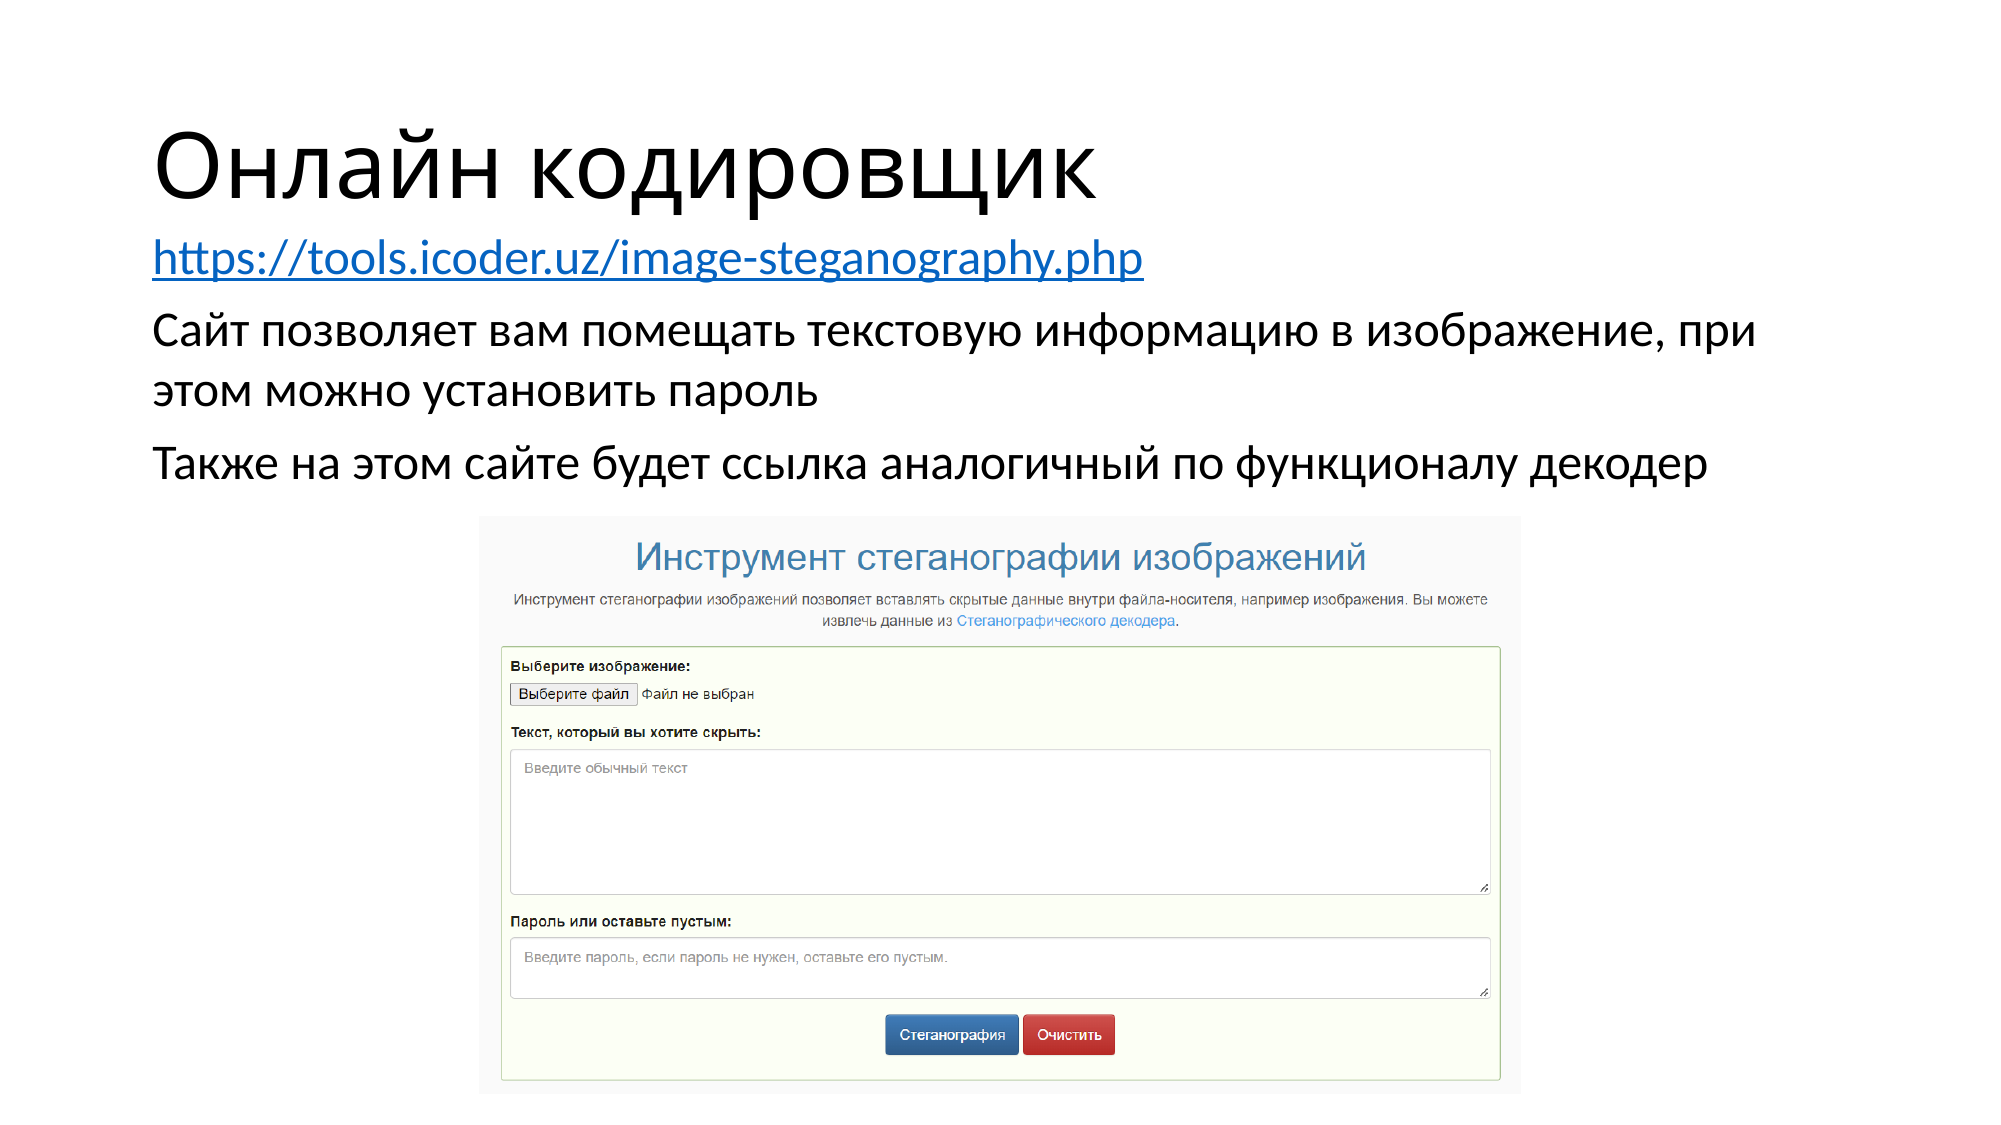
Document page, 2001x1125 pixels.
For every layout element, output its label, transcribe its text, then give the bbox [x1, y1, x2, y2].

title Онлайн кодировщик [137, 59, 1863, 216]
picture [479, 516, 1521, 1094]
list https://tools.icoder.uz/image-steganography.php Сайт позволяет вам помещать текстовую информацию в изображение, при этом можно установить пароль Также на этом сайте будет ссылка аналогичный по функционалу декодер [137, 216, 1863, 649]
